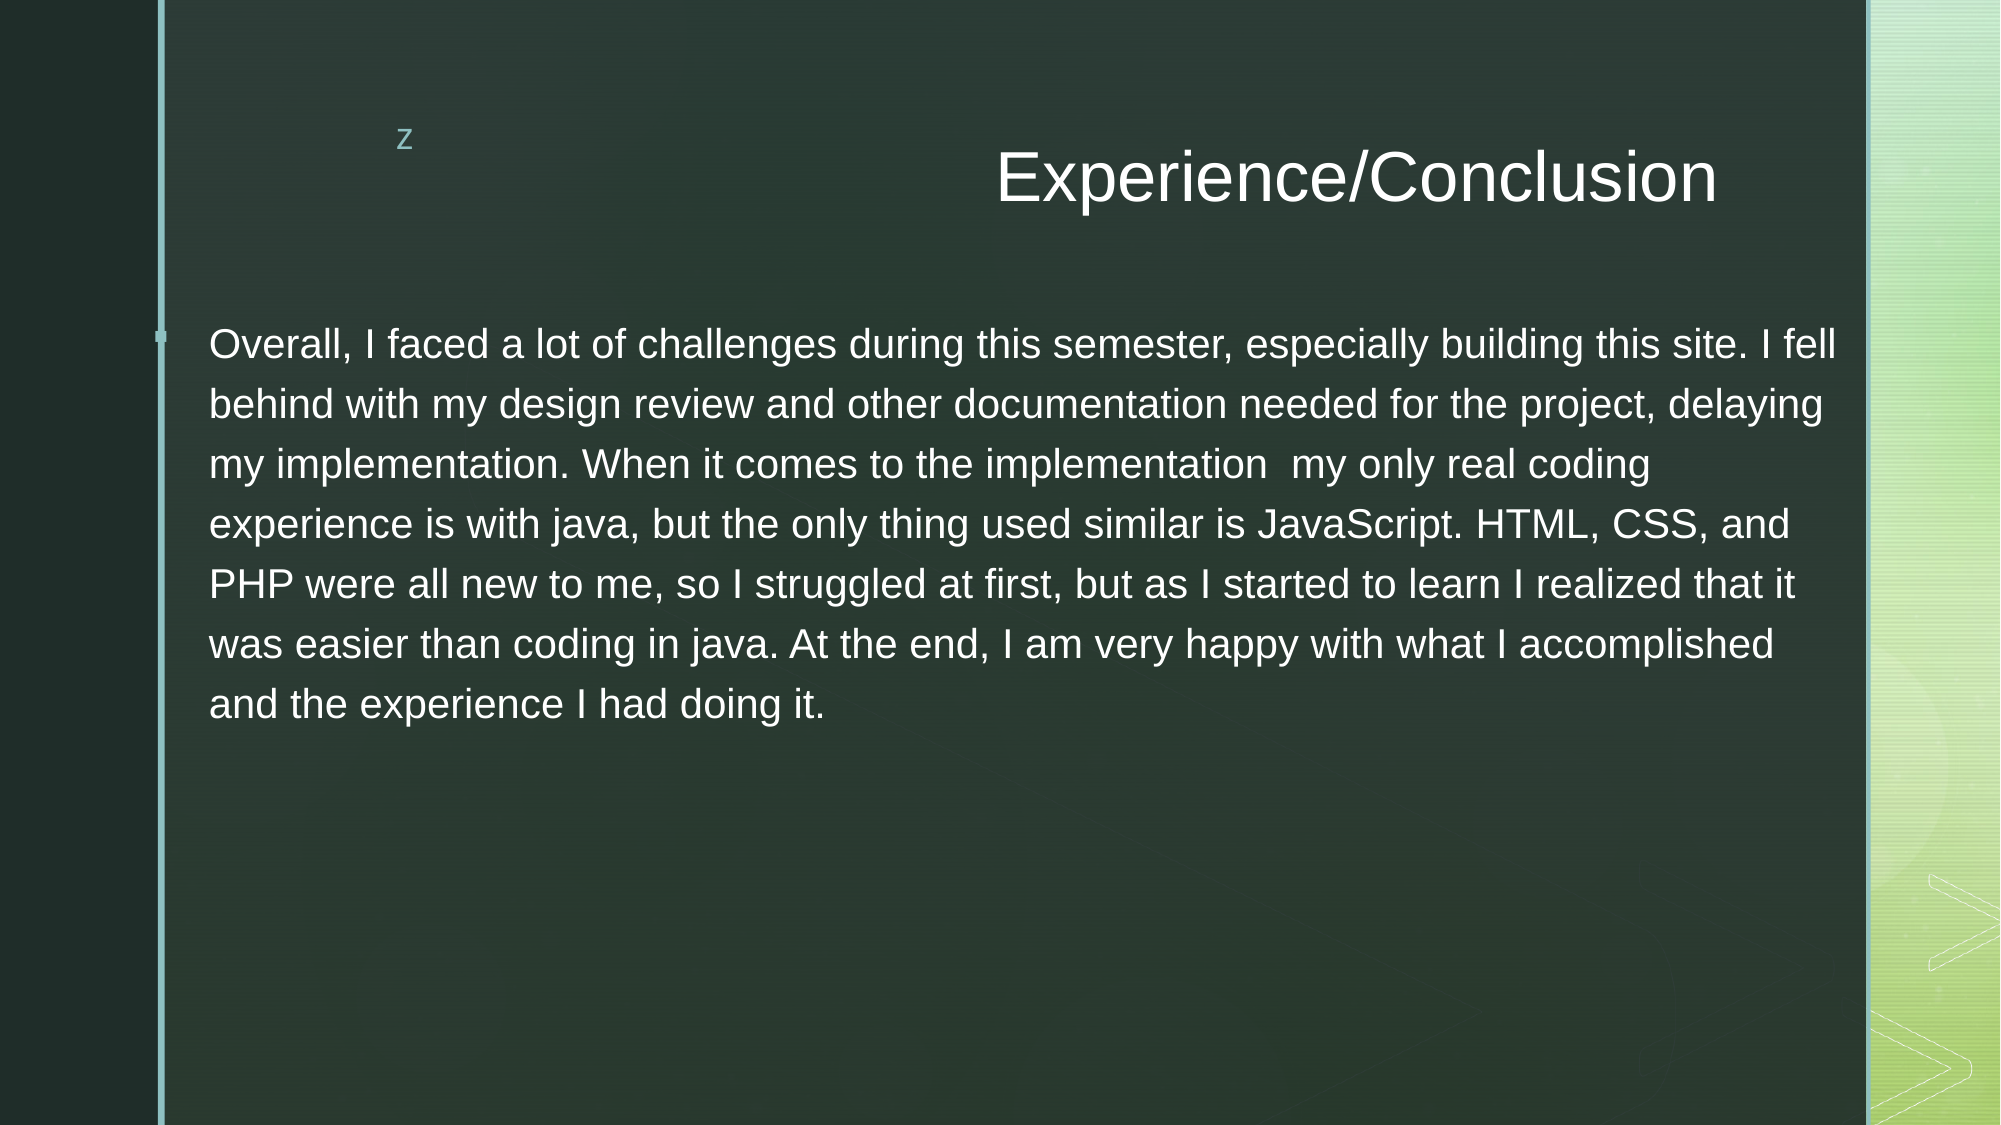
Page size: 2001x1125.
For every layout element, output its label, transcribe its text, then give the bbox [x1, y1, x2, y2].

list Overall, I faced a lot of challenges during this semester, especially building this site. I fell behind with my design review and other documentation needed for the project, delaying my implementation. When it comes to the implementation my only real coding experience is with java, but the only thing used similar is JavaScript. HTML, CSS, and PHP were all new to me, so I struggled at first, but as I started to learn I realized that it was easier than coding in java. At the end, I am very happy with what I accomplished and the experience I had doing it. [137, 299, 1863, 1021]
picture [1871, 0, 2001, 1125]
title Experience/Conclusion [428, 132, 1734, 299]
